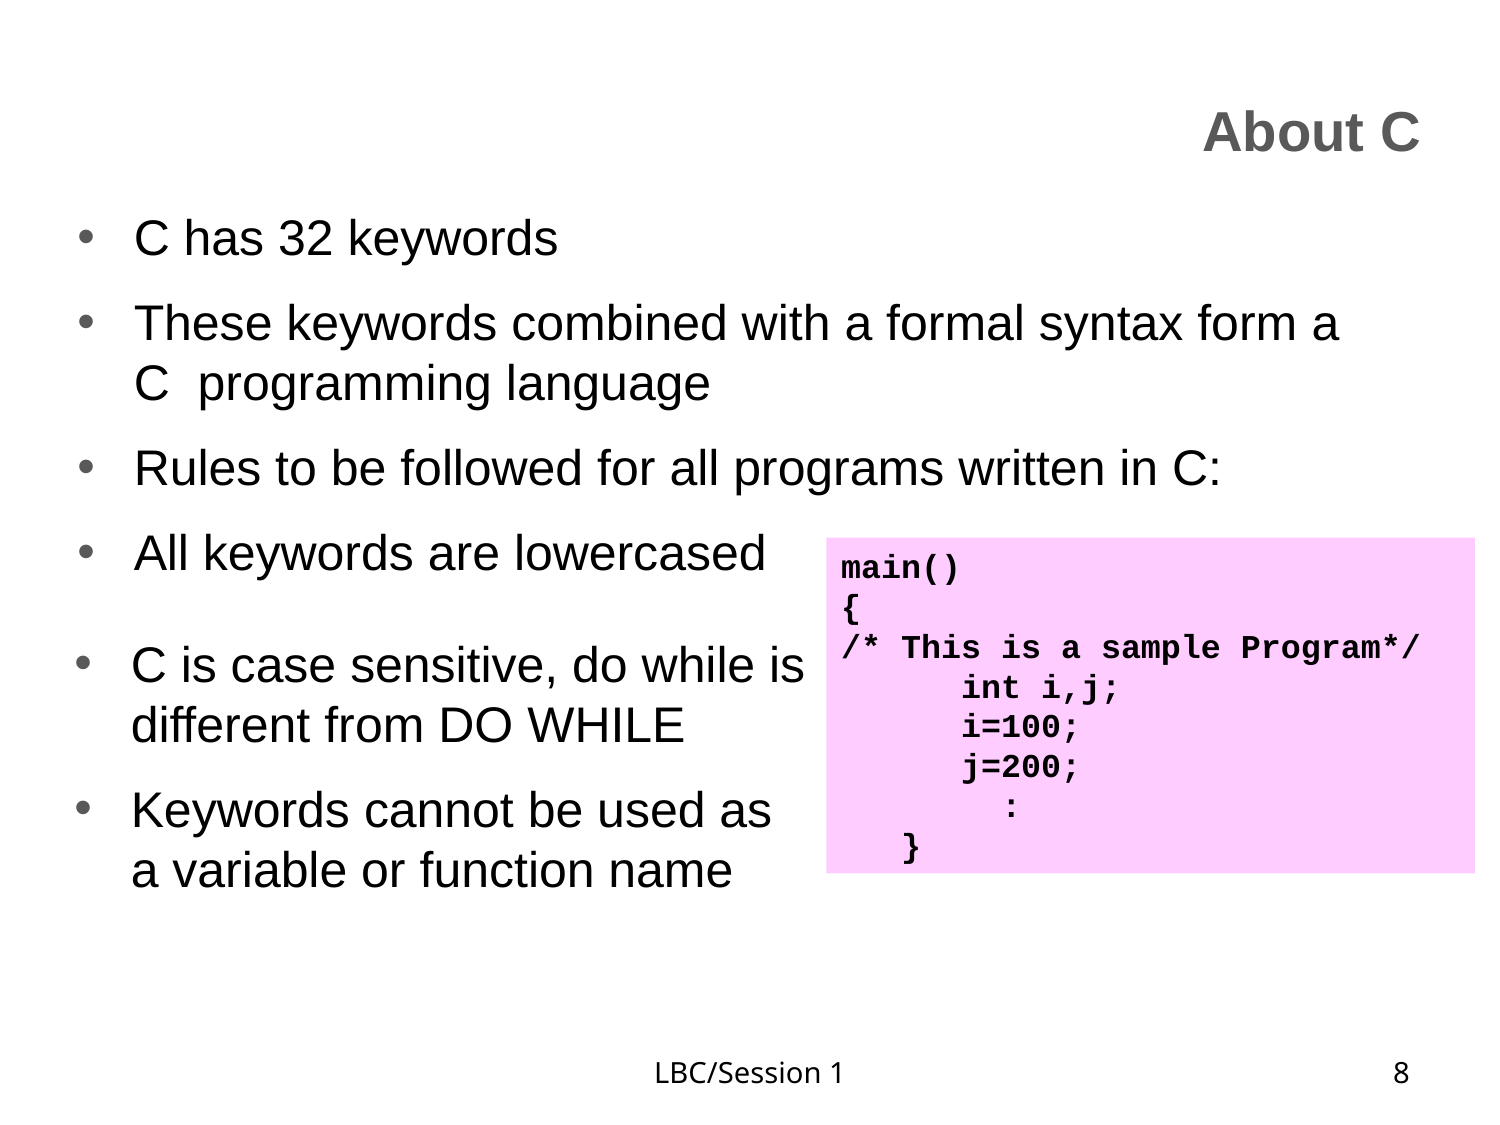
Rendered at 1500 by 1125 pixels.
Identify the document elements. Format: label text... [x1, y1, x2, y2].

text_box main() { /* This is a sample Program*/ int i,j; i=100; j=200; : } [826, 537, 1475, 874]
text_box C has 32 keywords These keywords combined with a formal syntax form a C programming language Rules to be followed for all programs written in C: All keywords are lowercased [62, 198, 1363, 608]
text_box ‹#› [1074, 1046, 1425, 1125]
text_box C is case sensitive, do while is different from DO WHILE Keywords cannot be used as a variable or function name [59, 624, 827, 913]
text_box About C [1187, 87, 1439, 171]
text_box LBC/Session 1 [512, 1046, 988, 1125]
